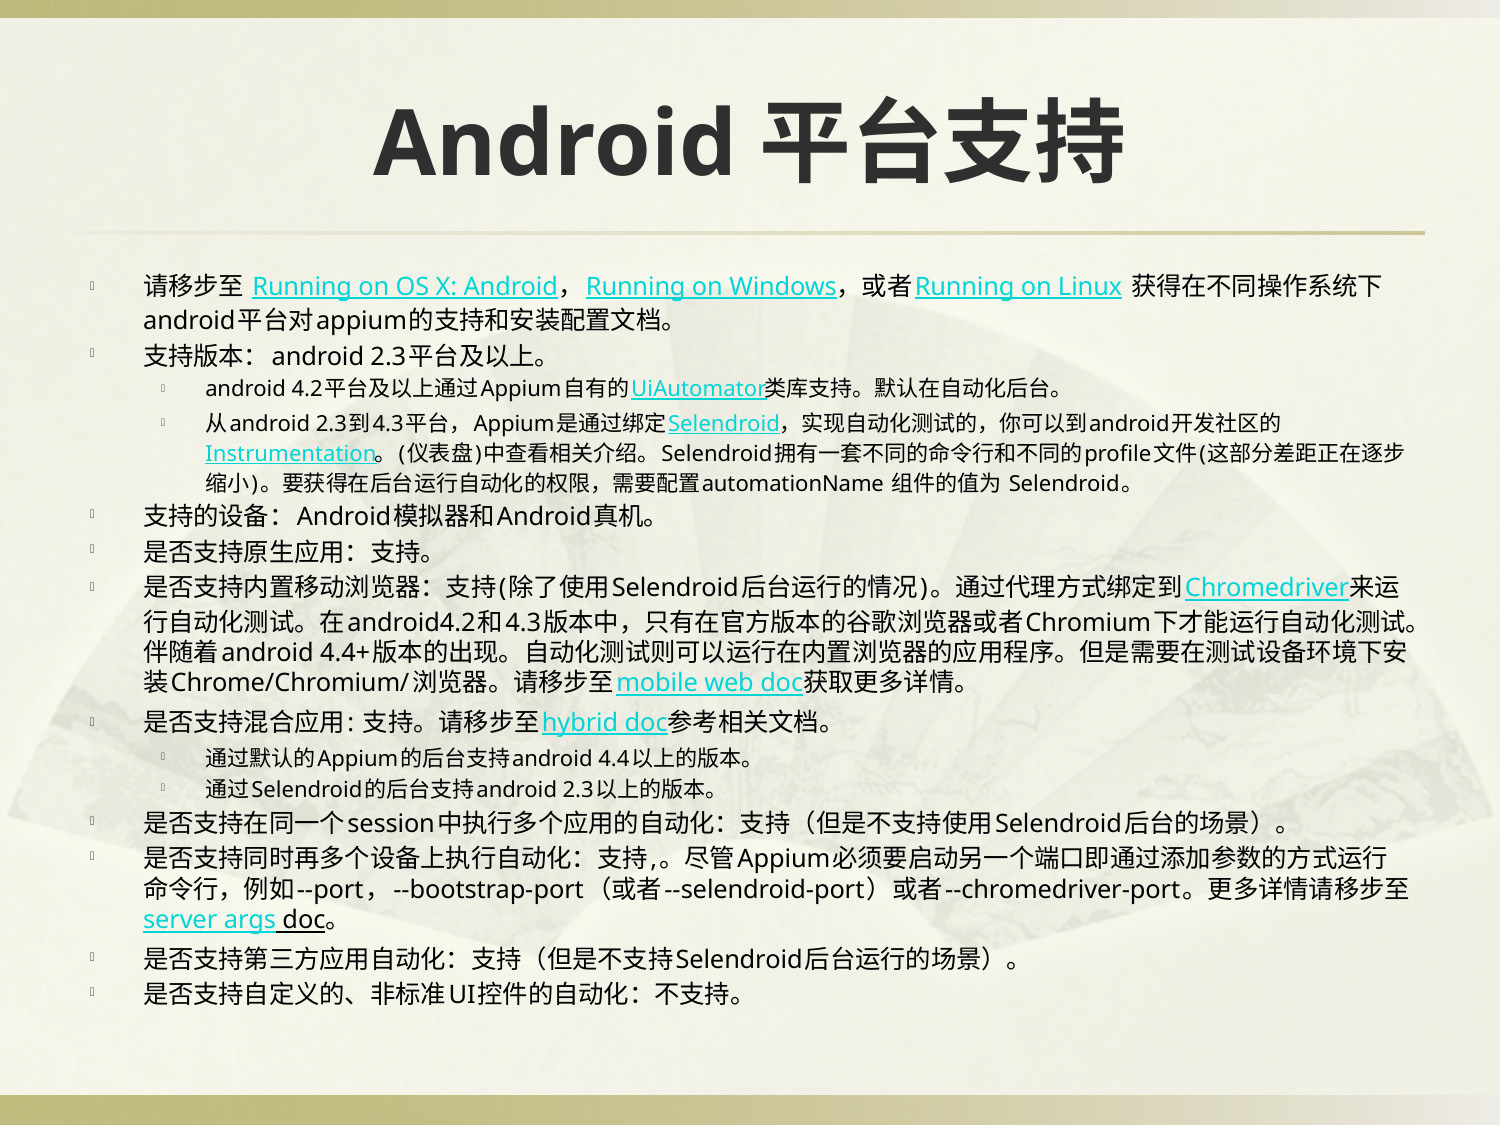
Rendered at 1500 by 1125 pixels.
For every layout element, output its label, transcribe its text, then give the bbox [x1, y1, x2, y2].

title Android平台支持 [75, 45, 1425, 233]
list 请移步至 Running on OS X: Android，Running on Windows，或者Running on Linux 获得在不同操作系统下android平台对appium的支持和安装配置文档。 支持版本：android 2.3平台及以上。 android 4.2平台及以上通过Appium自有的UiAutomator类库支持。默认在自动化后台。 从android 2.3到4.3平台，Appium是通过绑定Selendroid，实现自动化测试的，你可以到android开发社区的Instrumentation。(仪表盘)中查看相关介绍。Selendroid拥有一套不同的命令行和不同的profile文件(这部分差距正在逐步缩小)。要获得在后台运行自动化的权限，需要配置automationName 组件的值为 Selendroid。 支持的设备：Android模拟器和Android真机。 是否支持原生应用：支持。 是否支持内置移动浏览器：支持(除了使用Selendroid后台运行的情况)。通过代理方式绑定到Chromedriver来运行自动化测试。在android4.2和4.3版本中，只有在官方版本的谷歌浏览器或者Chromium下才能运行自动化测试。伴随着android 4.4+版本的出现。自动化测试则可以运行在内置浏览器的应用程序。但是需要在测试设备环境下安装Chrome/Chromium/浏览器。请移步至mobile web doc获取更多详情。 是否支持混合应用: 支持。请移步至hybrid doc参考相关文档。 通过默认的Appium的后台支持android 4.4以上的版本。 通过Selendroid的后台支持android 2.3以上的版本。 是否支持在同一个session中执行多个应用的自动化：支持（但是不支持使用Selendroid后台的场景）。 是否支持同时再多个设备上执行自动化：支持,。尽管Appium必须要启动另一个端口即通过添加参数的方式运行命令行，例如--port，--bootstrap-port（或者--selendroid-port）或者--chromedriver-port。更多详情请移步至server args doc。 是否支持第三方应用自动化：支持（但是不支持Selendroid后台运行的场景）。 是否支持自定义的、非标准UI控件的自动化：不支持。 [75, 262, 1425, 1032]
